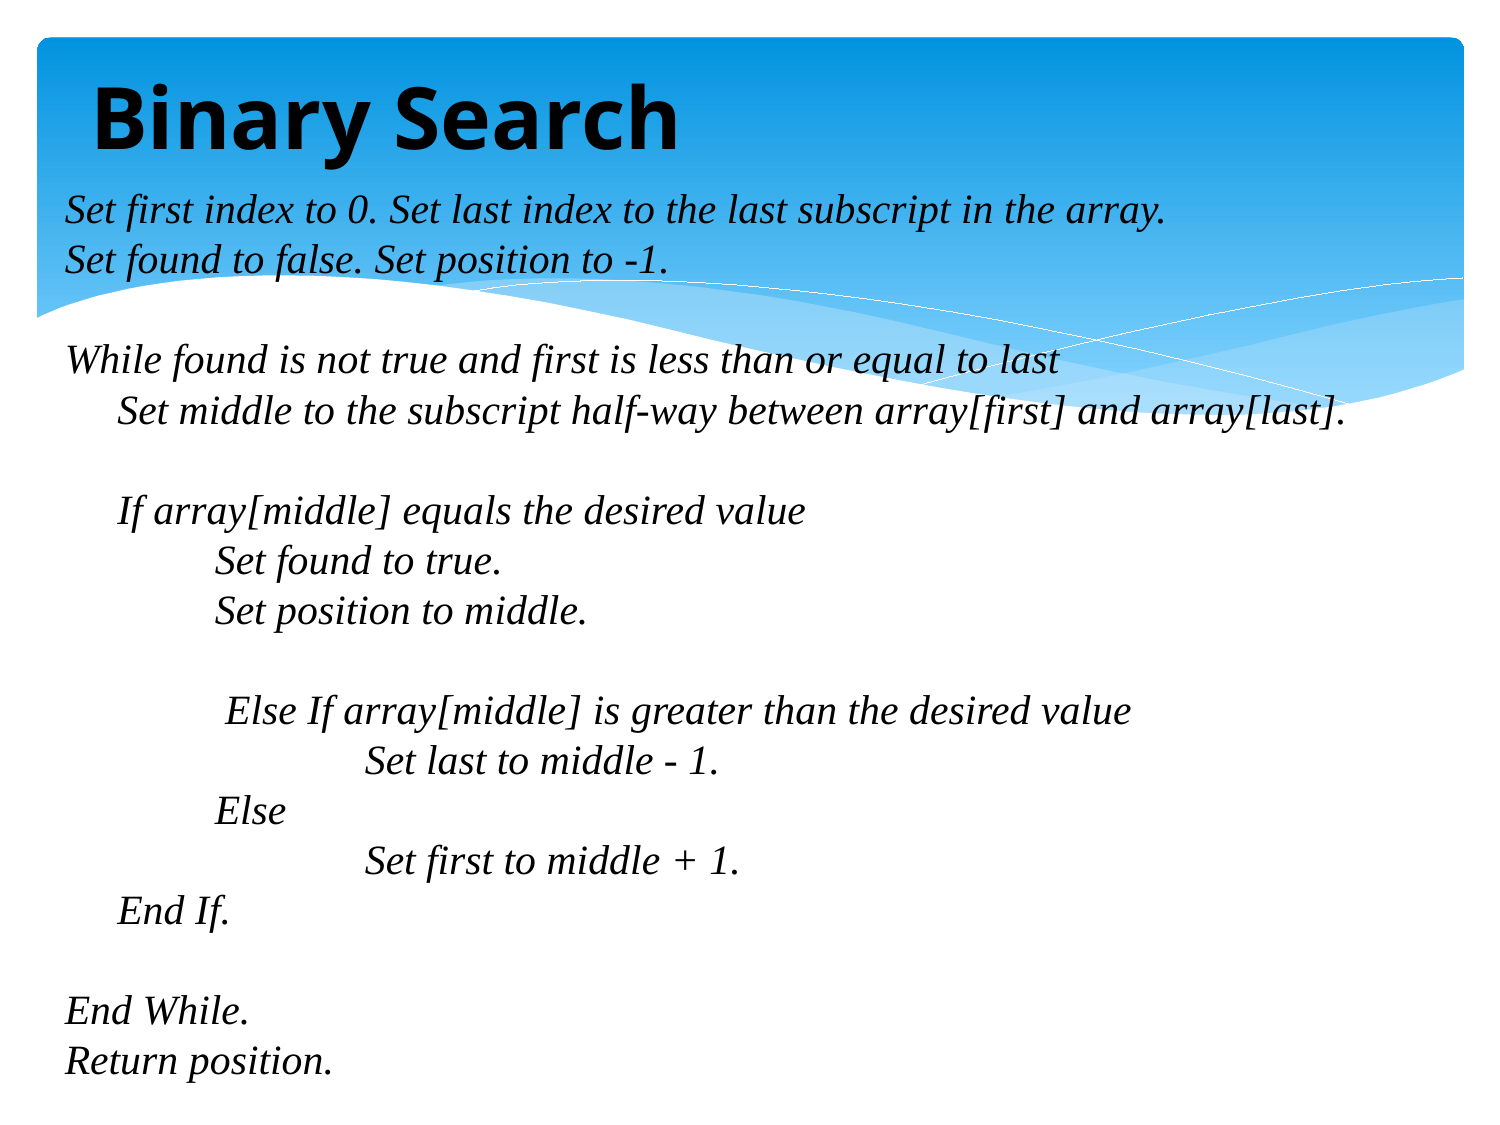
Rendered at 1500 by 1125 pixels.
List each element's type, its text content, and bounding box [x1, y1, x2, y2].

title Binary Search [75, 55, 1425, 174]
text_box Set first index to 0. Set last index to the last subscript in the array. Set found to false. Set position to -1. While found is not true and first is less than or equal to last Set middle to the subscript half-way between array[first] and array[last]. If array[middle] equals the desired value Set found to true. Set position to middle. Else If array[middle] is greater than the desired value Set last to middle - 1. Else Set first to middle + 1. End If. End While. Return position. [50, 174, 1438, 1090]
